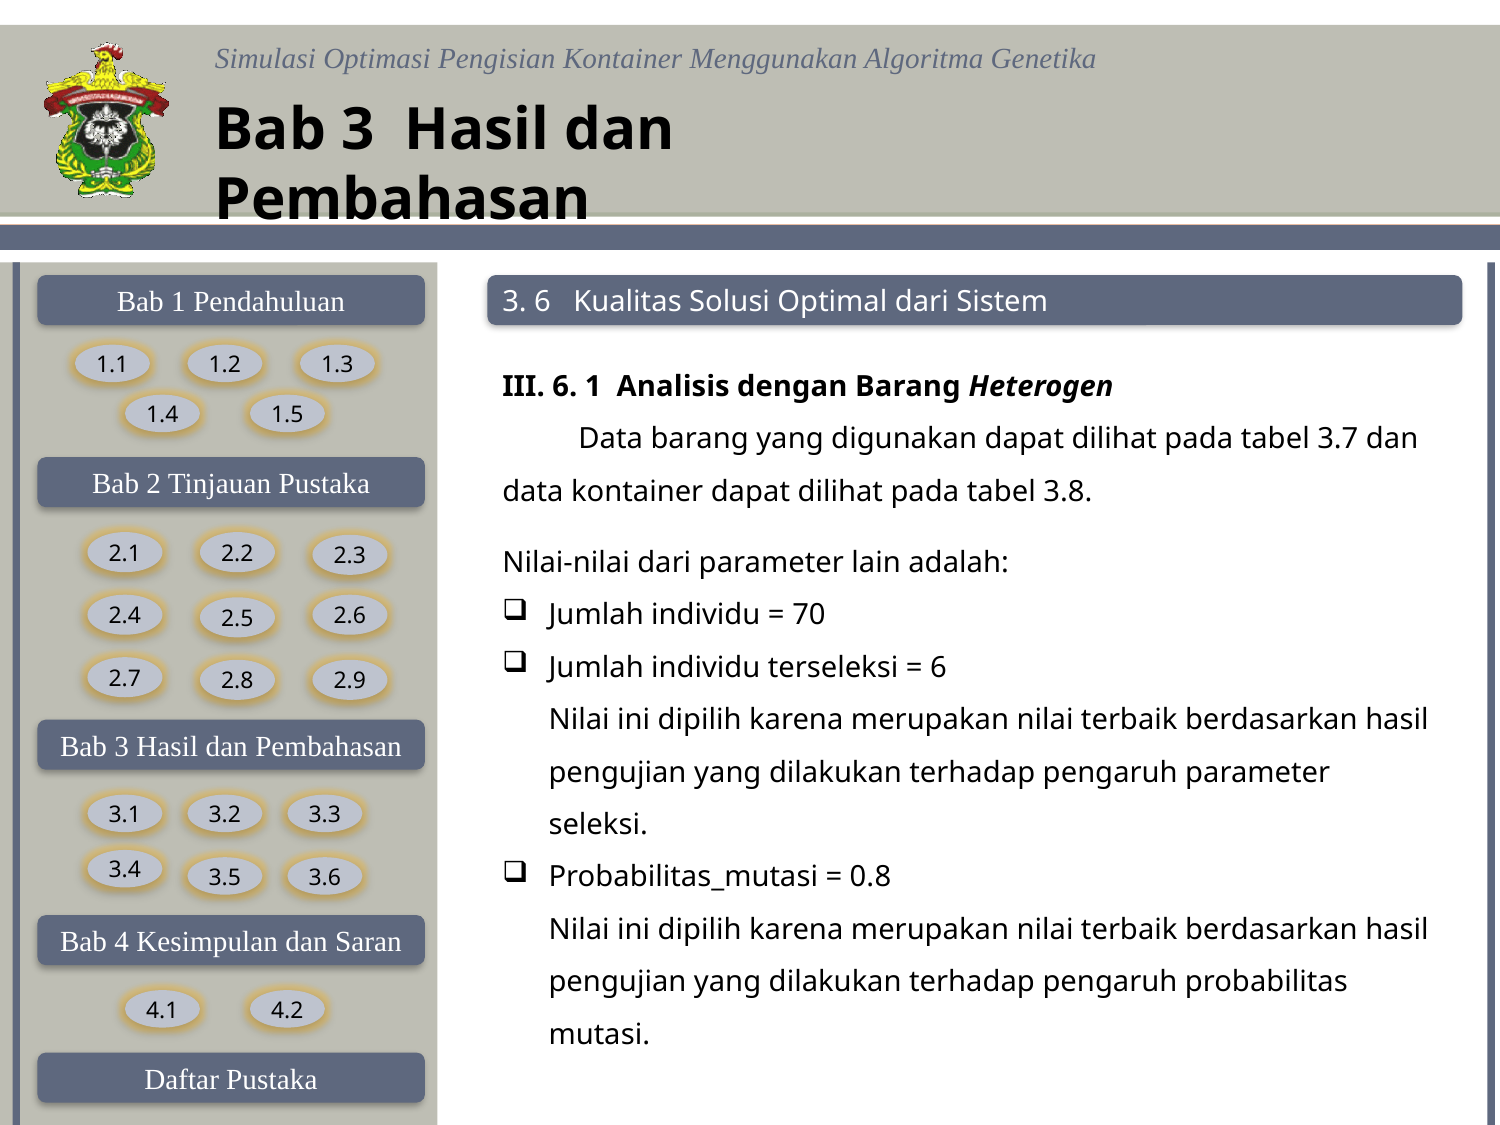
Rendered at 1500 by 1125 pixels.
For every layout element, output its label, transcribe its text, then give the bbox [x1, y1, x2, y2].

text_box III. 6. 1 Analisis dengan Barang Heterogen Data barang yang digunakan dapat dilihat pada tabel 3.7 dan data kontainer dapat dilihat pada tabel 3.8. Nilai-nilai dari parameter lain adalah: Jumlah individu = 70 Jumlah individu terseleksi = 6 Nilai ini dipilih karena merupakan nilai terbaik berdasarkan hasil pengujian yang dilakukan terhadap pengaruh parameter seleksi. Probabilitas_mutasi = 0.8 Nilai ini dipilih karena merupakan nilai terbaik berdasarkan hasil pengujian yang dilakukan terhadap pengaruh probabilitas mutasi. [487, 342, 1450, 1058]
text_box Bab 3 Hasil dan Pembahasan [200, 84, 975, 239]
picture [0, 26, 238, 213]
text_box 3. 6 Kualitas Solusi Optimal dari Sistem [487, 274, 1463, 325]
